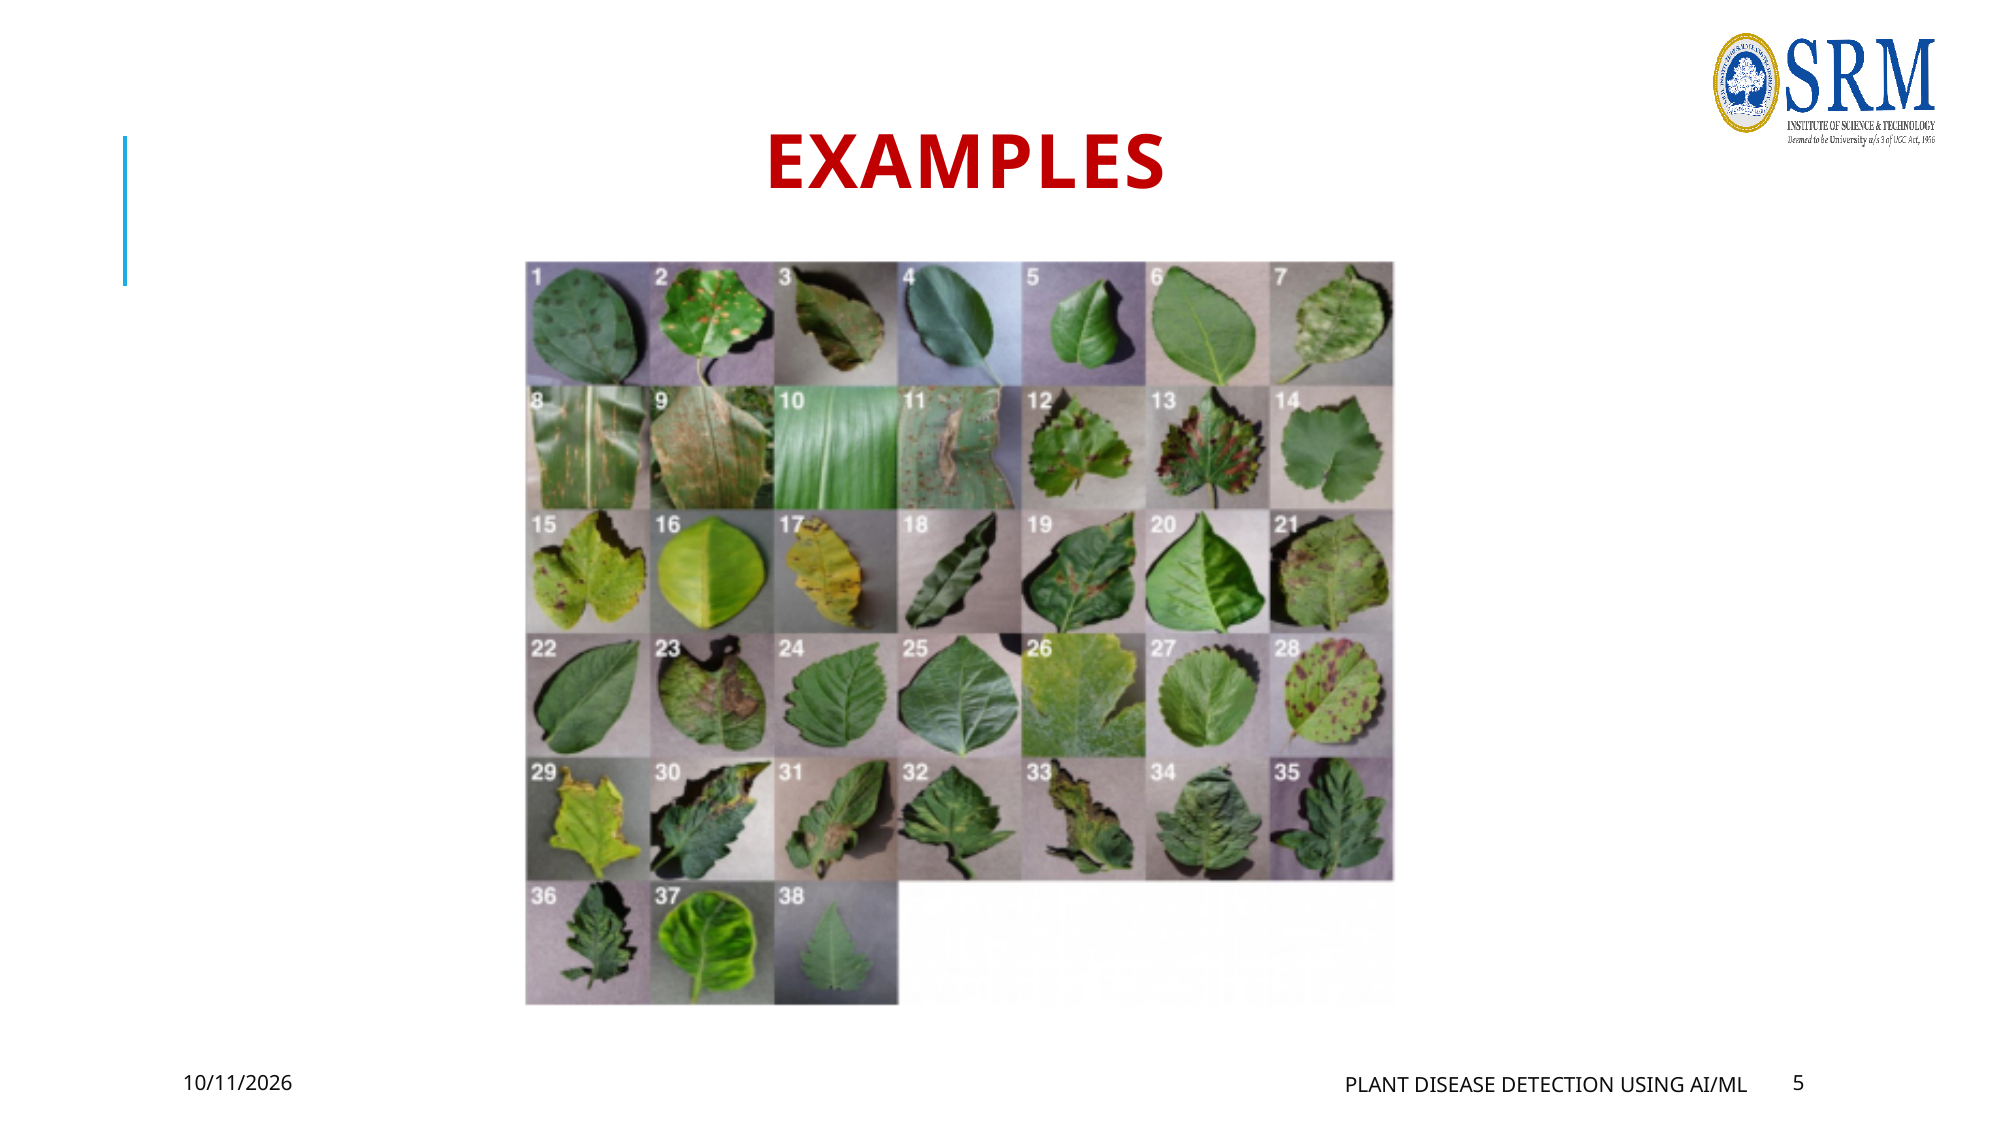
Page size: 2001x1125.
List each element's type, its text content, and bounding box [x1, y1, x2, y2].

title Examples [168, 96, 1763, 239]
slide_number 5 [1777, 1061, 1938, 1107]
picture [496, 214, 1435, 1014]
picture [1712, 33, 1936, 147]
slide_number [168, 1061, 522, 1107]
footer PLAnt disease detection using ai/ml [794, 1061, 1763, 1107]
